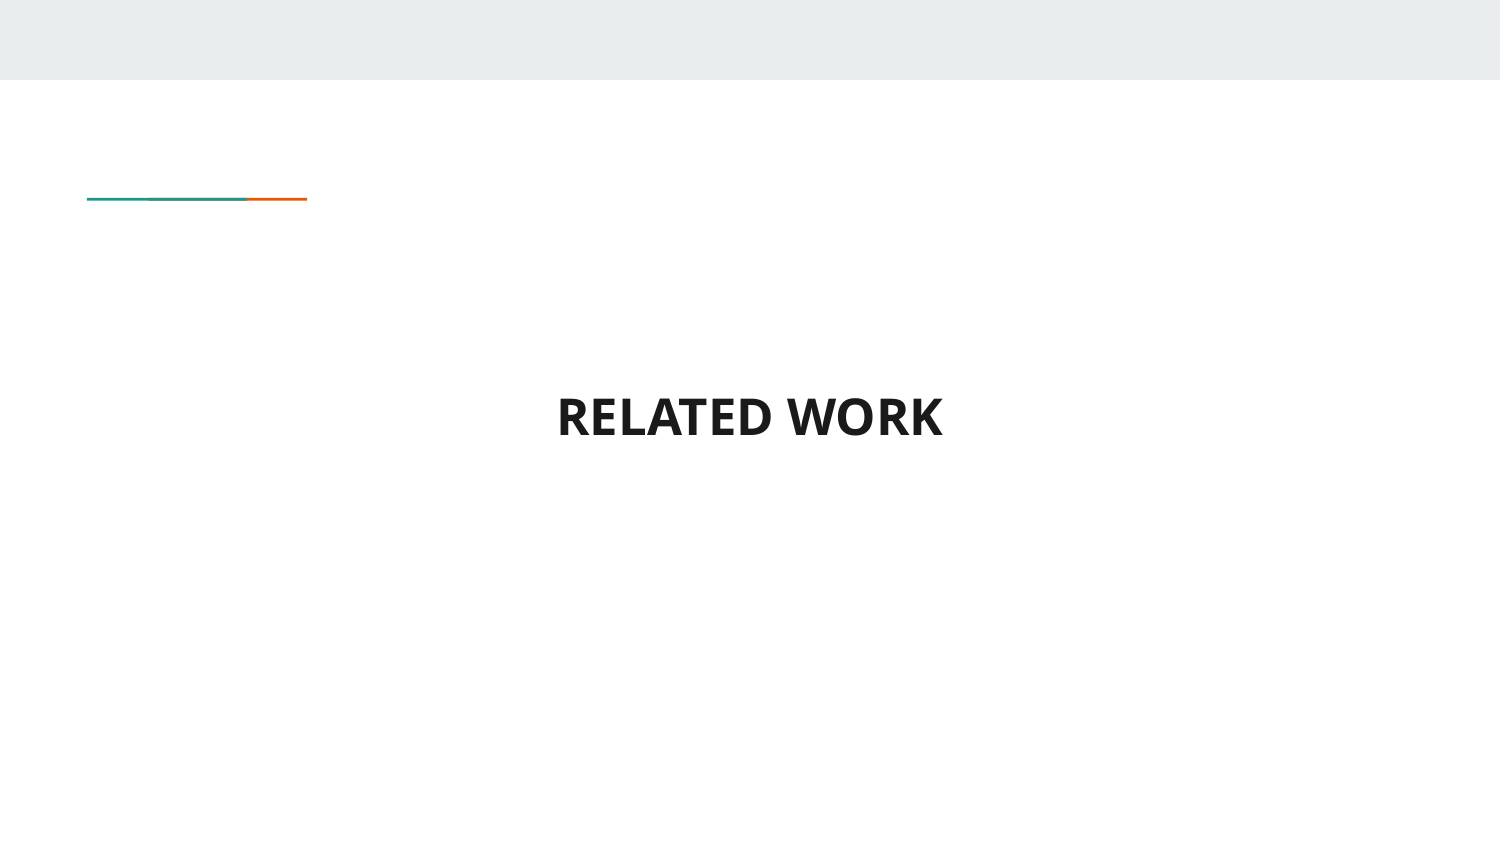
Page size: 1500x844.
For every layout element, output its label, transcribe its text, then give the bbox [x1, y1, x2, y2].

title RELATED WORK [119, 369, 1381, 457]
